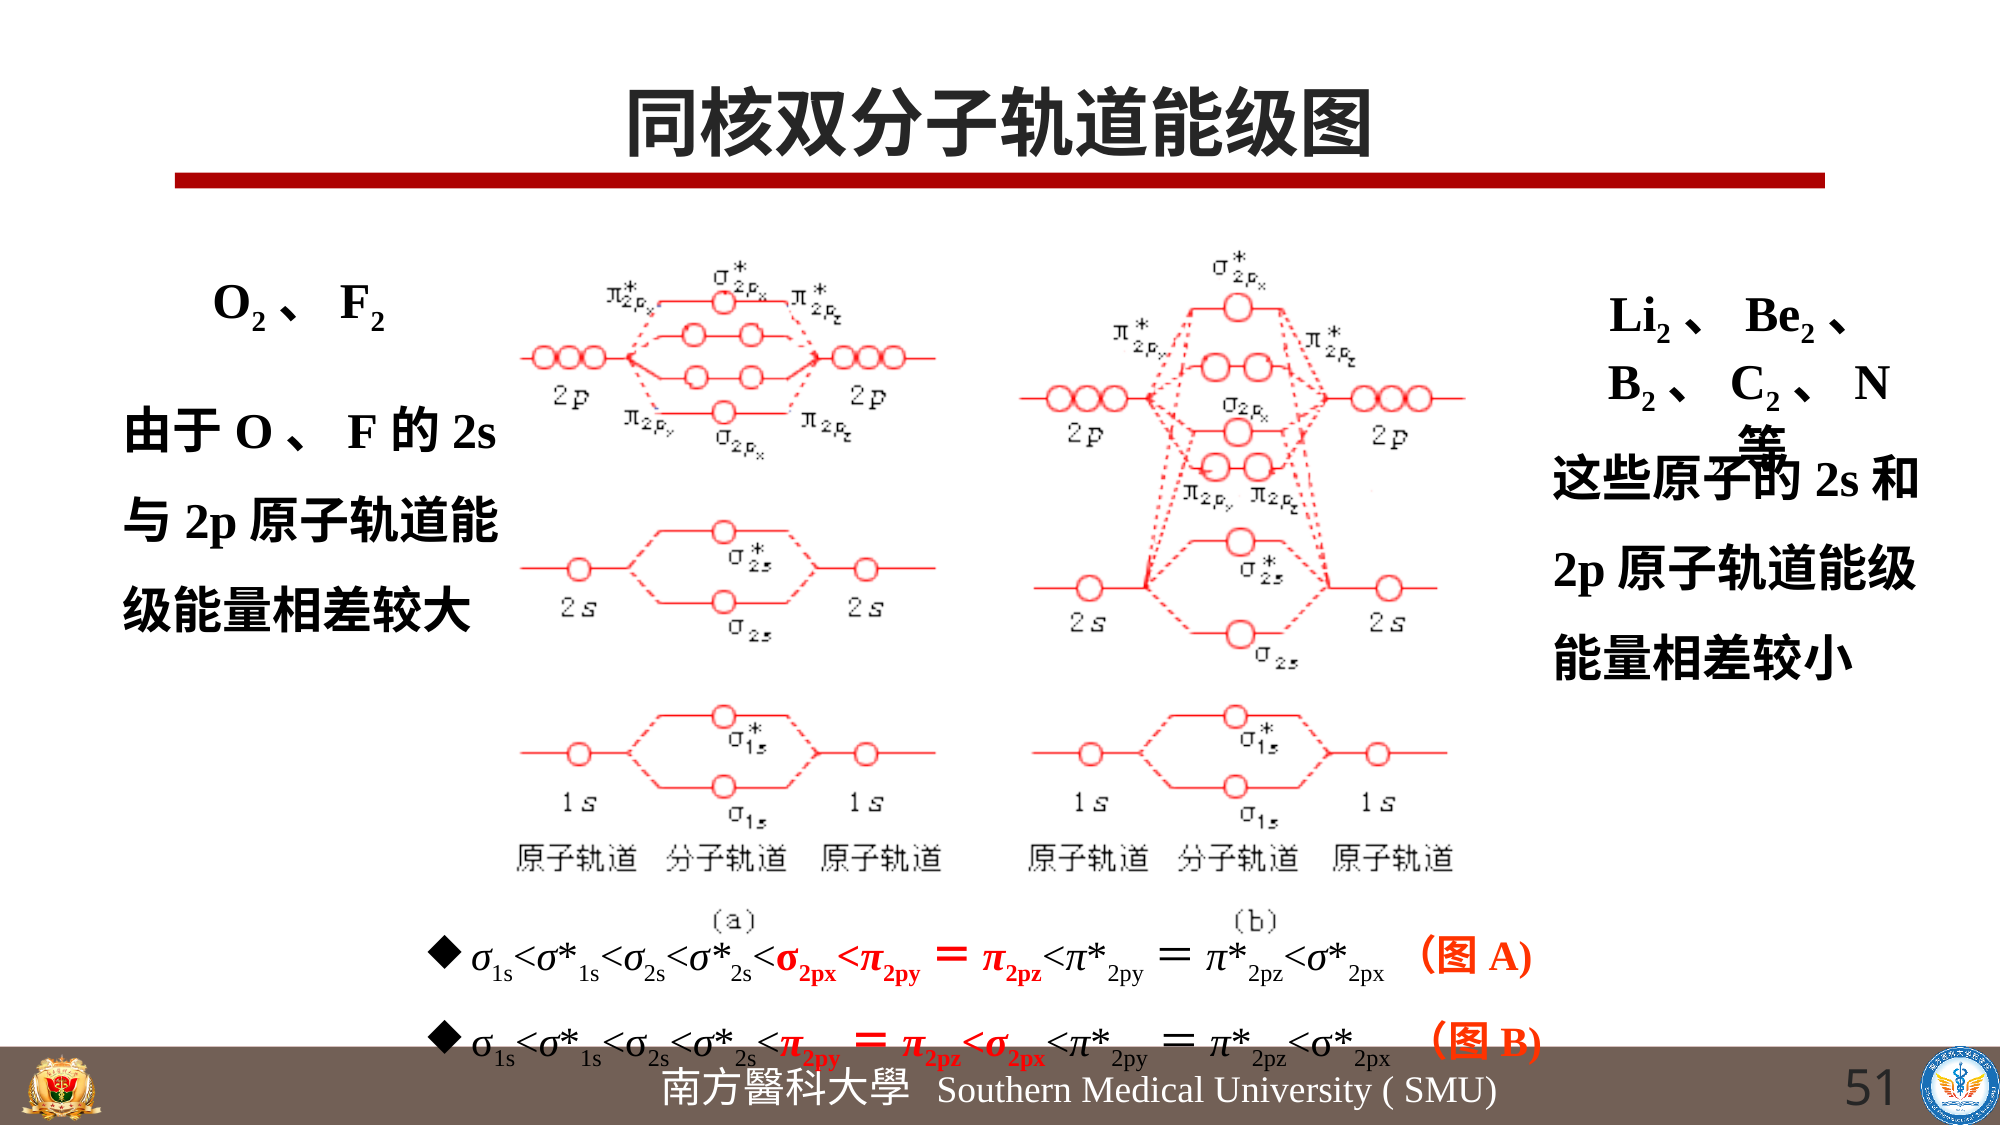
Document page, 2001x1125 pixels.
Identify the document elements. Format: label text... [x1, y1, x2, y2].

picture [17, 1054, 108, 1125]
title 同核双分子轨道能级图 [133, 11, 1867, 173]
text_box 由于O、F的2s与2p原子轨道能级能量相差较大 [107, 361, 510, 647]
slide_number 51 [1749, 1059, 1916, 1120]
text_box Li2、Be2、B2、C2、N2等 [1586, 273, 1912, 409]
text_box O2、F2 [197, 261, 410, 345]
footer [107, 1054, 670, 1115]
text_box σ1s<σ*1s<σ2s<σ*2s<σ2px<π2py＝π2pz<π*2py＝π*2pz<σ*2px（图A) σ1s<σ*1s<σ2s<σ*2s<π2py＝π2pz<σ2px<π*2py＝π*2pz<σ*2px （图B) [409, 893, 1626, 1079]
picture [1920, 1046, 2000, 1125]
picture [514, 195, 1467, 954]
text_box 这些原子的2s和2p原子轨道能级能量相差较小 [1538, 409, 1943, 694]
